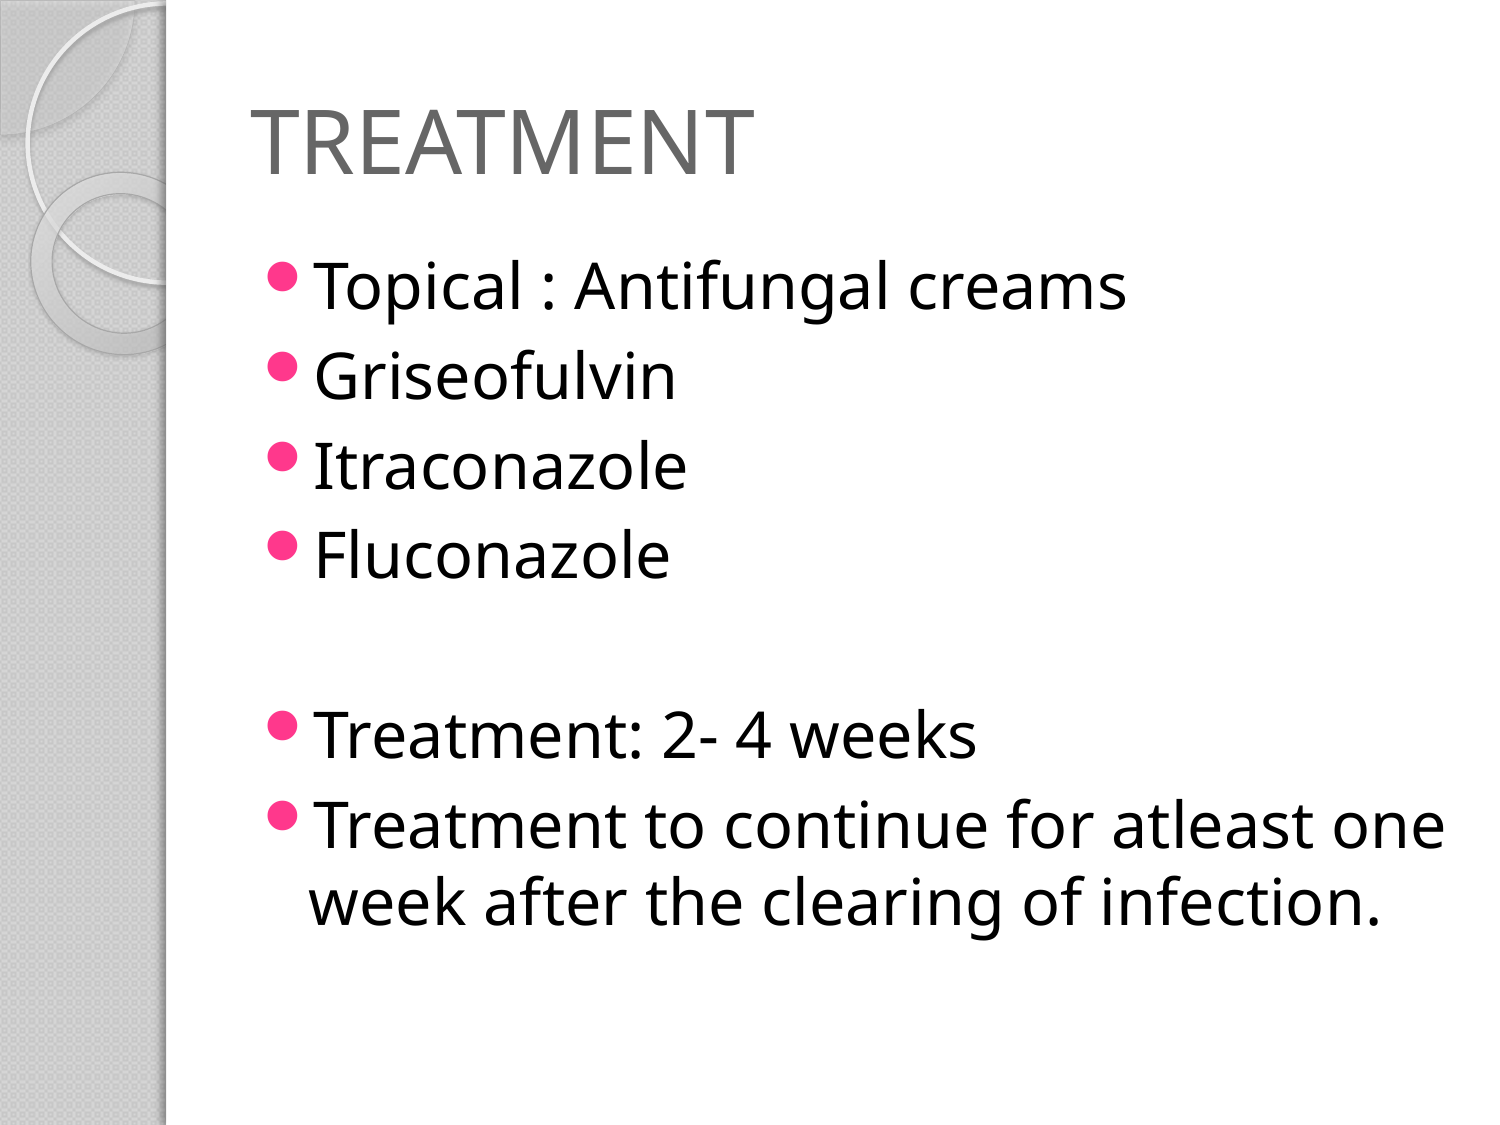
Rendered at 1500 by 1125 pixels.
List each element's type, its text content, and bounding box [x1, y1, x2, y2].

list Topical : Antifungal creams Griseofulvin Itraconazole Fluconazole Treatment: 2- 4 weeks Treatment to continue for atleast one week after the clearing of infection. [235, 237, 1466, 1025]
title TREATMENT [235, 45, 1466, 233]
